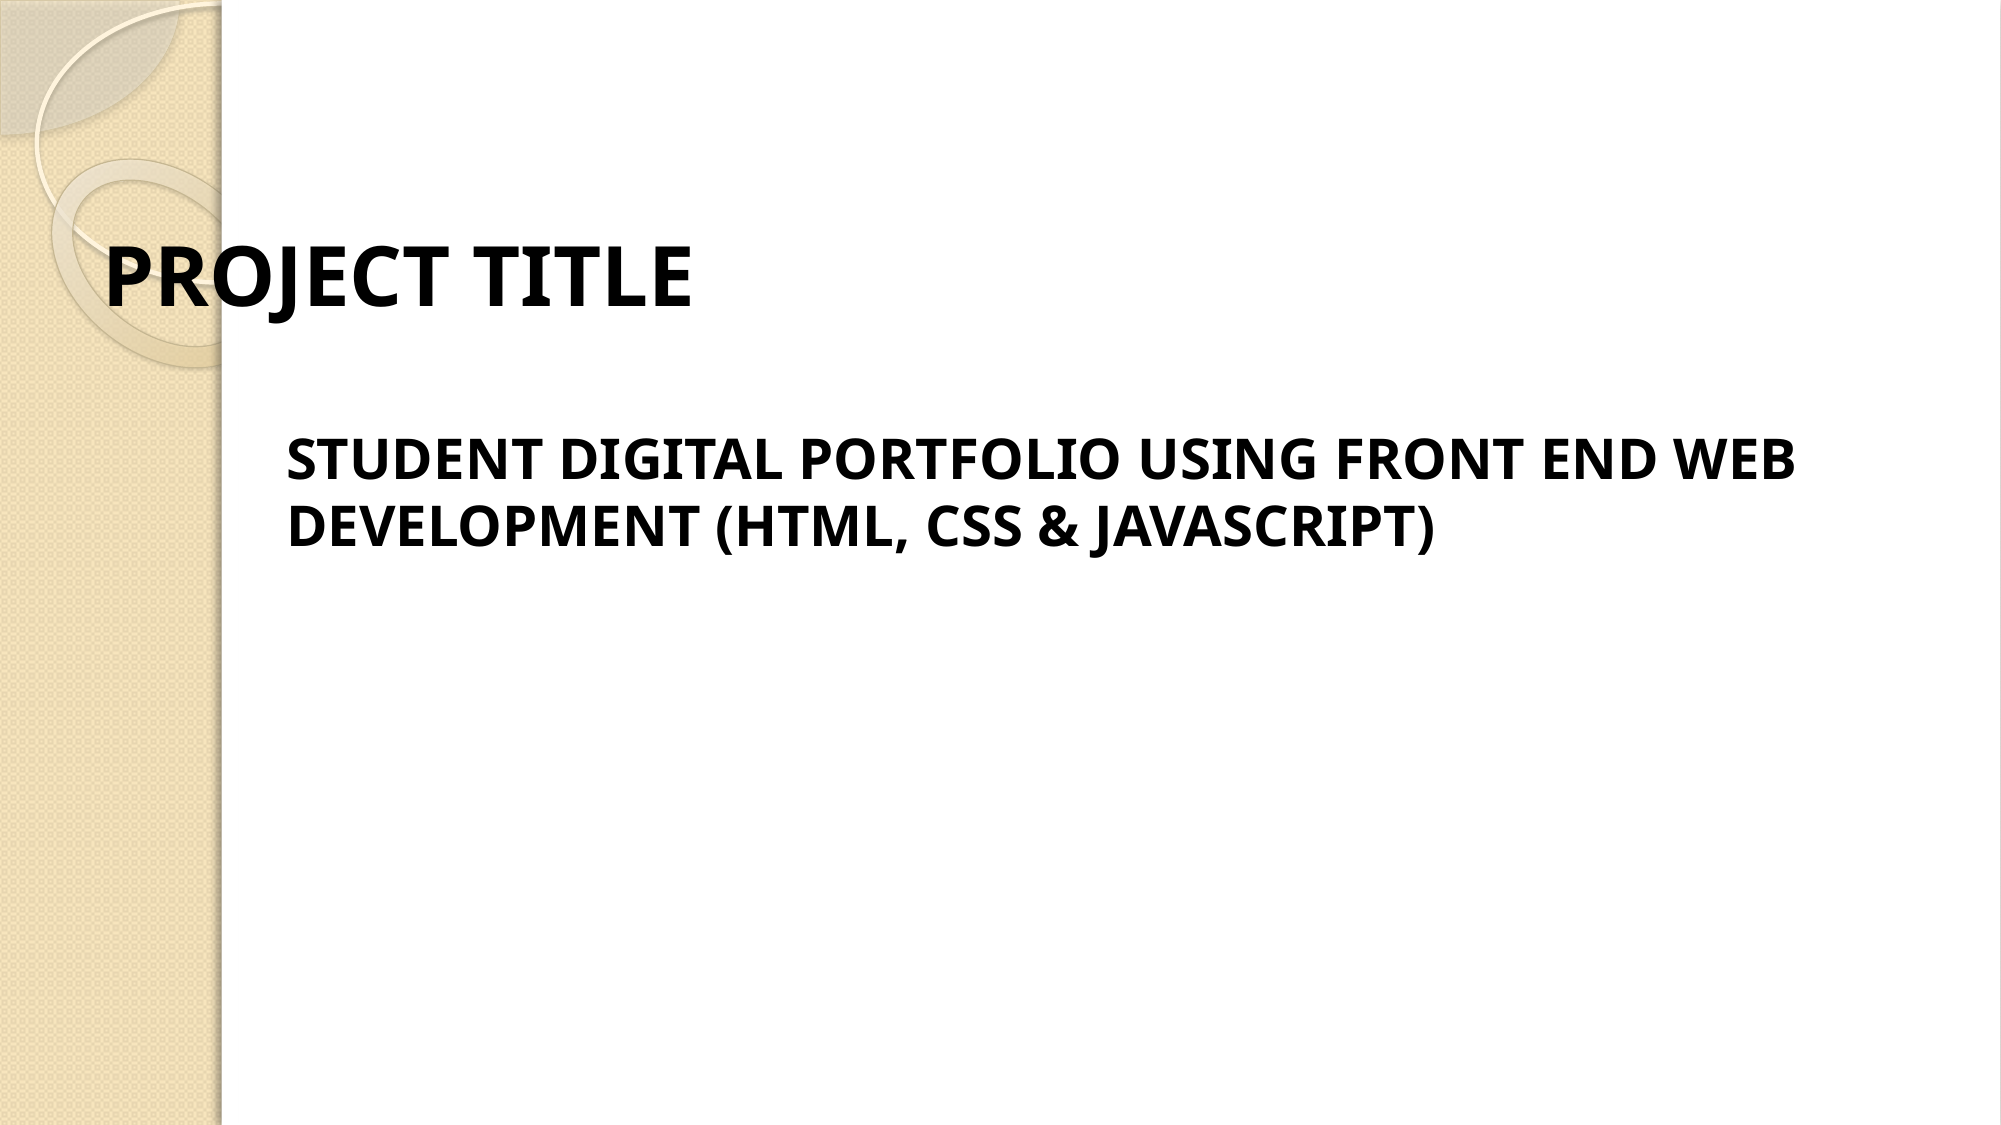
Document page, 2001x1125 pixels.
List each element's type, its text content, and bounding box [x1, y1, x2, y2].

title PROJECT TITLE [87, 219, 1500, 329]
text_box STUDENT DIGITAL PORTFOLIO USING FRONT END WEB DEVELOPMENT (HTML, CSS & JAVASCRIPT) [271, 415, 1847, 566]
